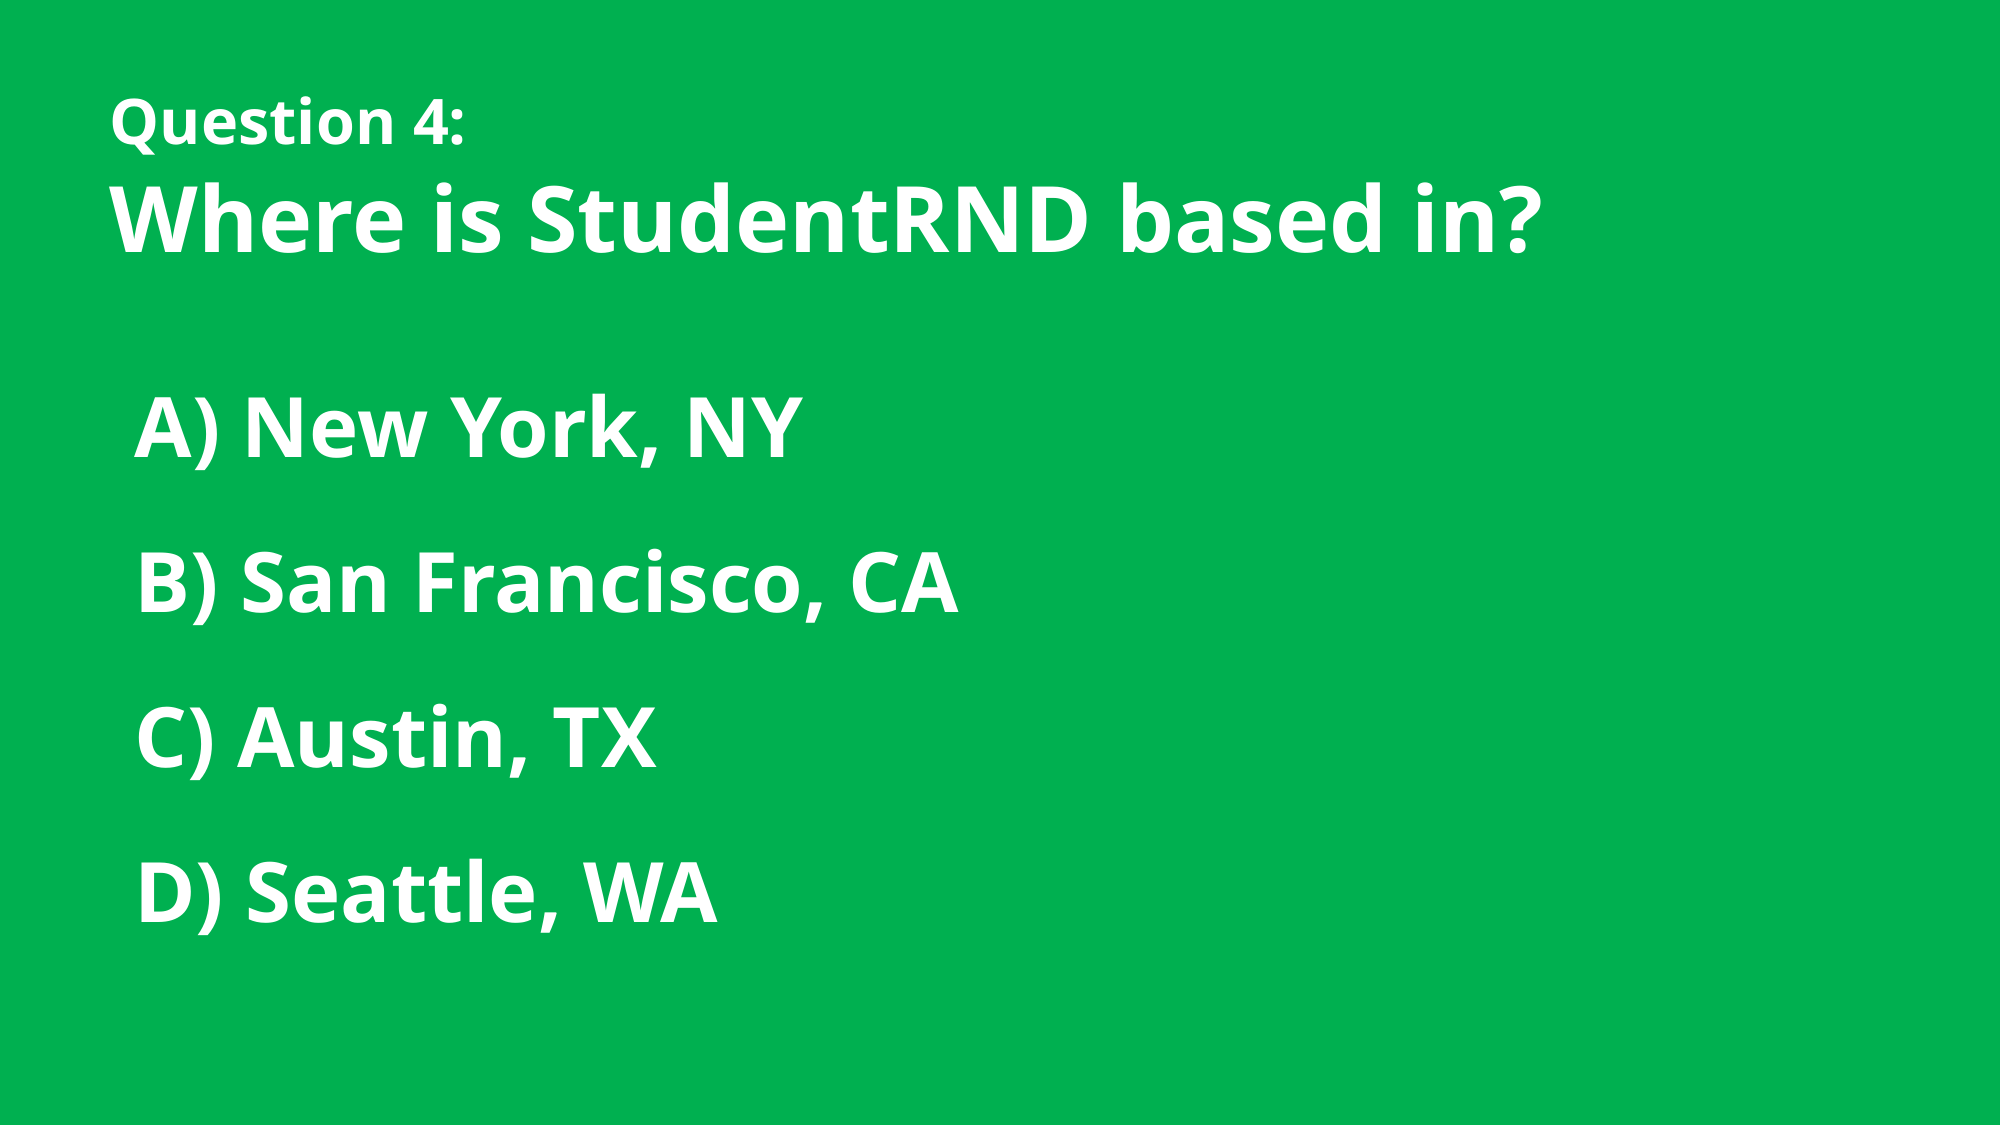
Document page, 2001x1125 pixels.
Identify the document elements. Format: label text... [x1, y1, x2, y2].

text_box A) New York, NY [119, 378, 1660, 534]
title Question 4: [94, 83, 708, 165]
text_box D) Seattle, WA [119, 844, 1660, 999]
text_box C) Austin, TX [119, 688, 1660, 844]
subtitle Where is StudentRND based in? [94, 165, 1847, 321]
text_box B) San Francisco, CA [119, 534, 1660, 688]
